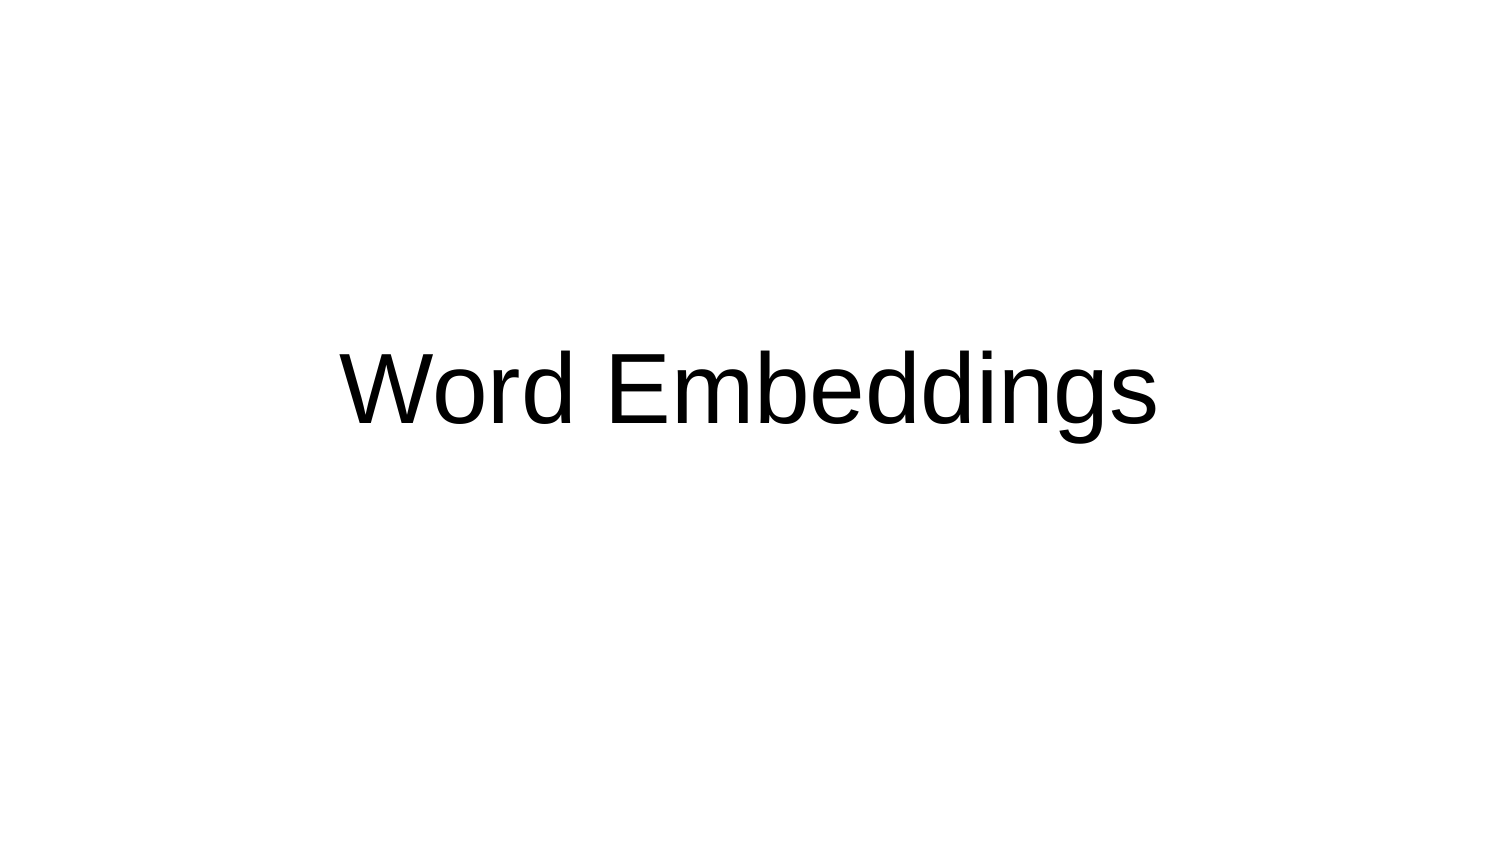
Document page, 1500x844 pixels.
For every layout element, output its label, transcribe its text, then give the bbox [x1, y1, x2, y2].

title Word Embeddings [51, 122, 1449, 459]
